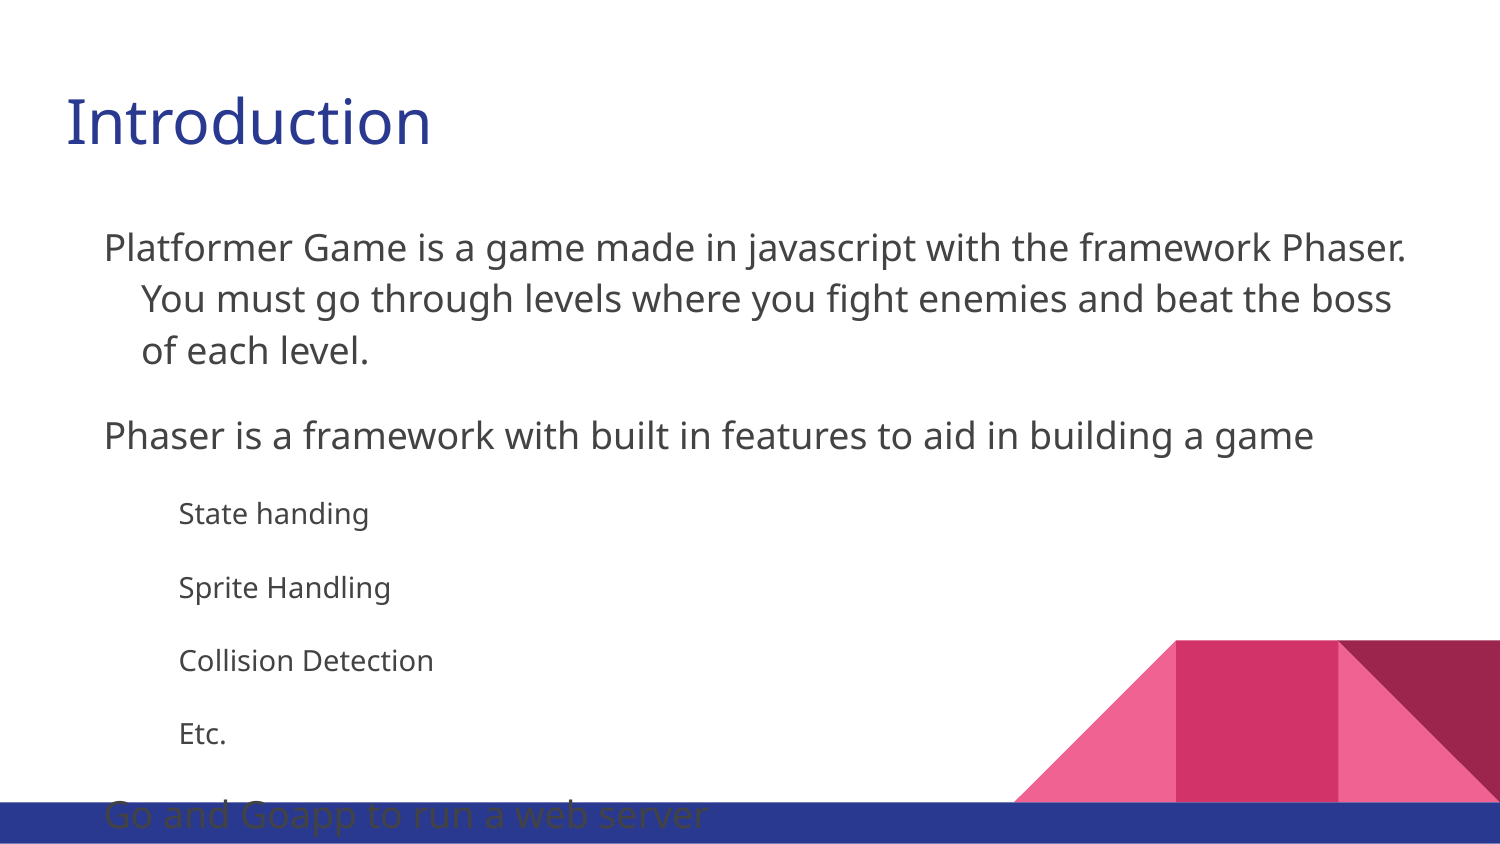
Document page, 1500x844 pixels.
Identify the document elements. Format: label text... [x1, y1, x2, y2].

list Platformer Game is a game made in javascript with the framework Phaser. You must go through levels where you fight enemies and beat the boss of each level. Phaser is a framework with built in features to aid in building a game State handing Sprite Handling Collision Detection Etc. Go and Goapp to run a web server Sublime as an editor Mocha and Chai for testing TexturePacker for creating spritesheets [51, 201, 1449, 750]
title Introduction [51, 67, 1449, 167]
